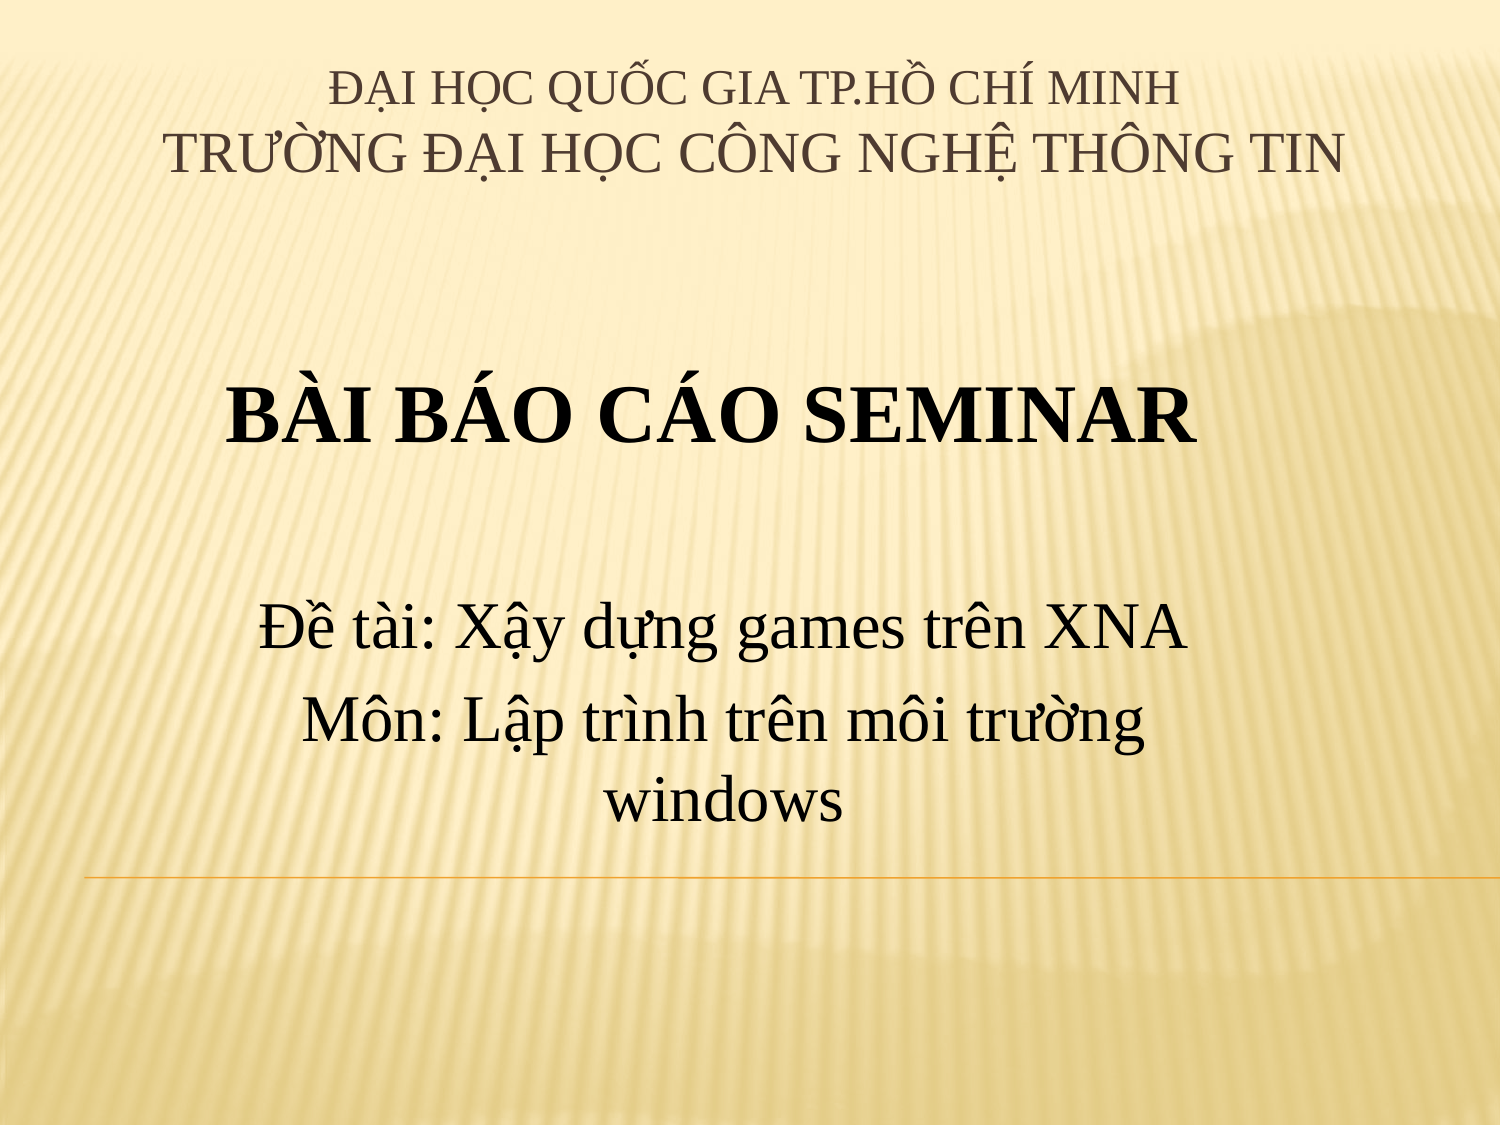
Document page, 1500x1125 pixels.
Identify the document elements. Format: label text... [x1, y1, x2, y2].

title BÀI BÁO CÁO seminar [210, 351, 1306, 552]
text_box ĐẠI HỌC QUỐC GIA TP.HỒ CHÍ MINH TRƯỜNG ĐẠI HỌC CÔNG NGHỆ THÔNG TIN [117, 46, 1393, 288]
text_box Đề tài: Xậy dựng games trên XNA Môn: Lập trình trên môi trường windows [199, 574, 1250, 862]
